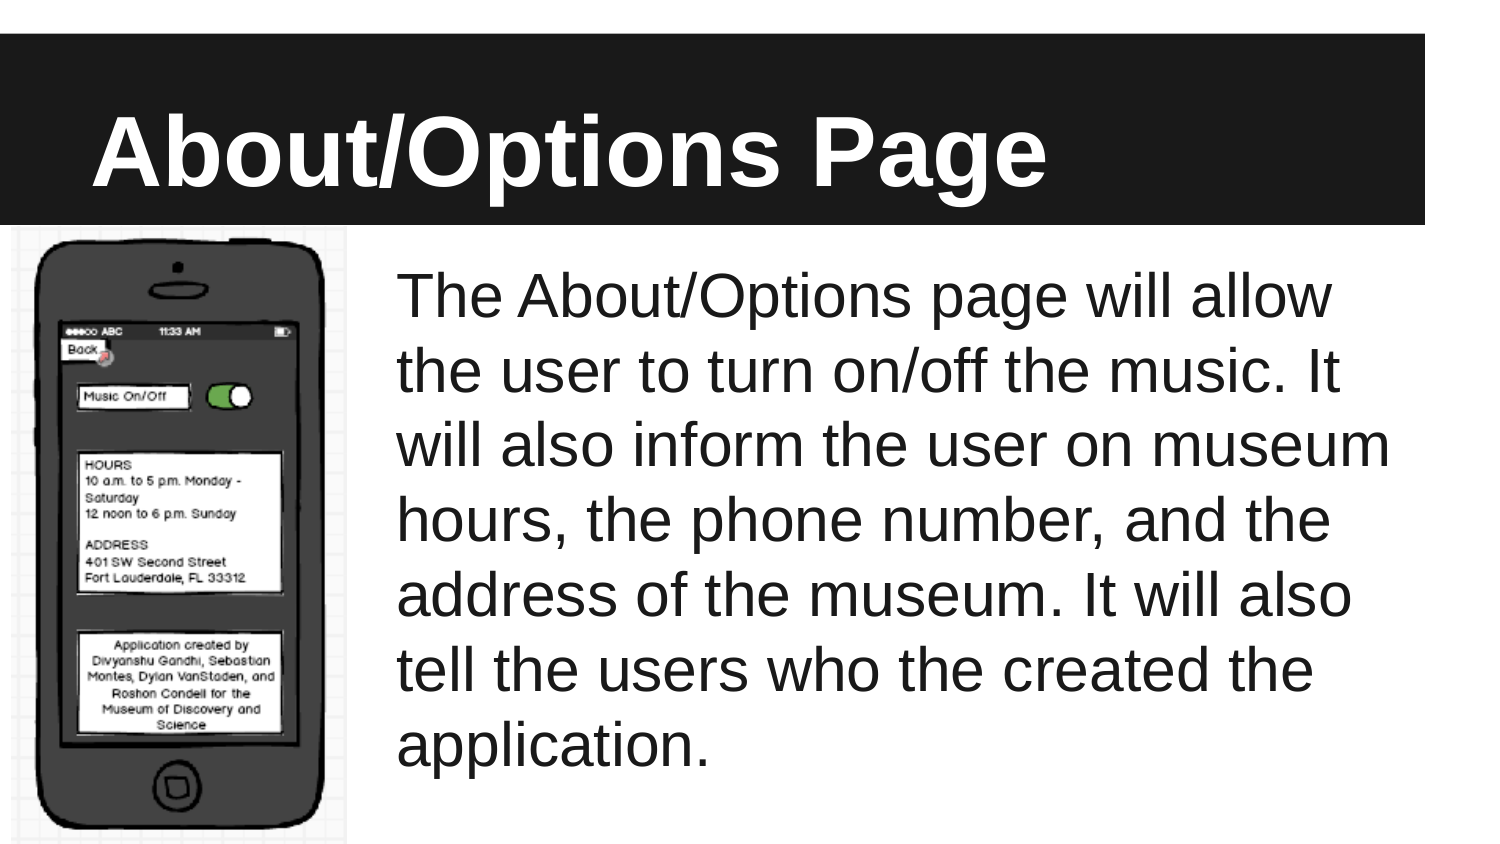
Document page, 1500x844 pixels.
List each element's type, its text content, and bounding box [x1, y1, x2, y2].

title About/Options Page [75, 33, 1425, 221]
list The About/Options page will allow the user to turn on/off the music. It will also inform the user on museum hours, the phone number, and the address of the museum. It will also tell the users who the created the application. [381, 239, 1425, 808]
picture [11, 226, 347, 844]
